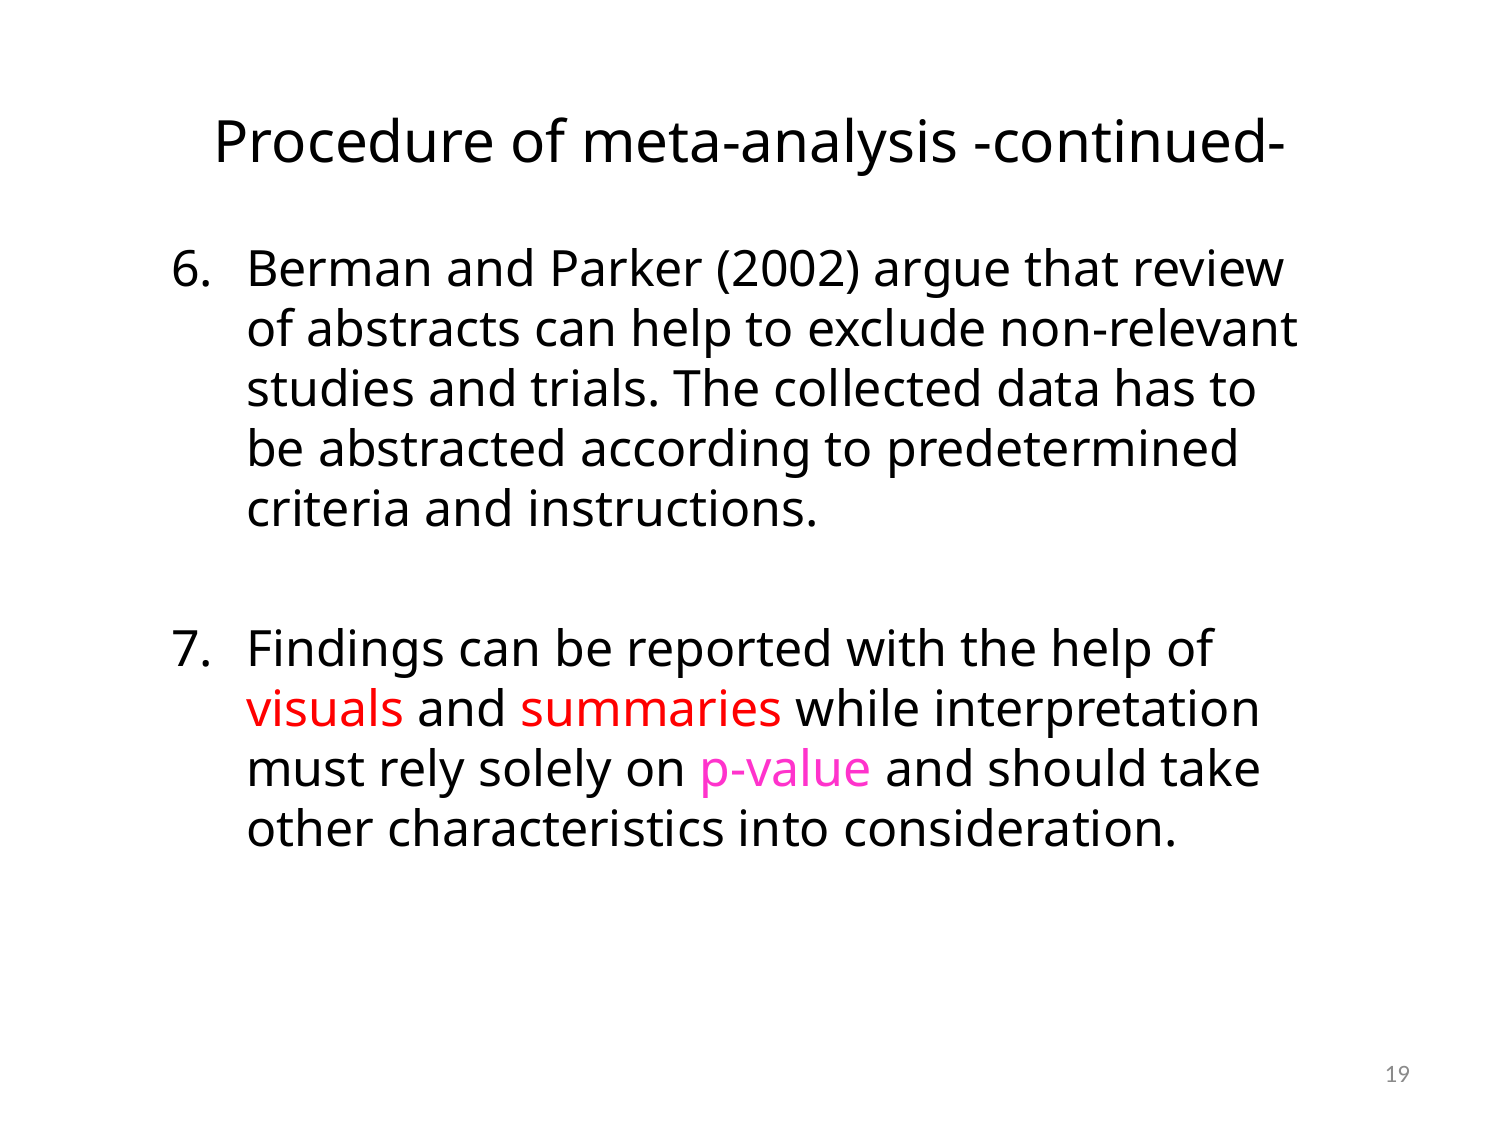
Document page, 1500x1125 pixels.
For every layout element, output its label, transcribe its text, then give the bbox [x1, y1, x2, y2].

slide_number 19 [1074, 1042, 1425, 1103]
title Procedure of meta-analysis -continued- [75, 45, 1425, 233]
list Berman and Parker (2002) argue that review of abstracts can help to exclude non-relevant studies and trials. The collected data has to be abstracted according to predetermined criteria and instructions. Findings can be reported with the help of visuals and summaries while interpretation must rely solely on p-value and should take other characteristics into consideration. [156, 233, 1344, 934]
